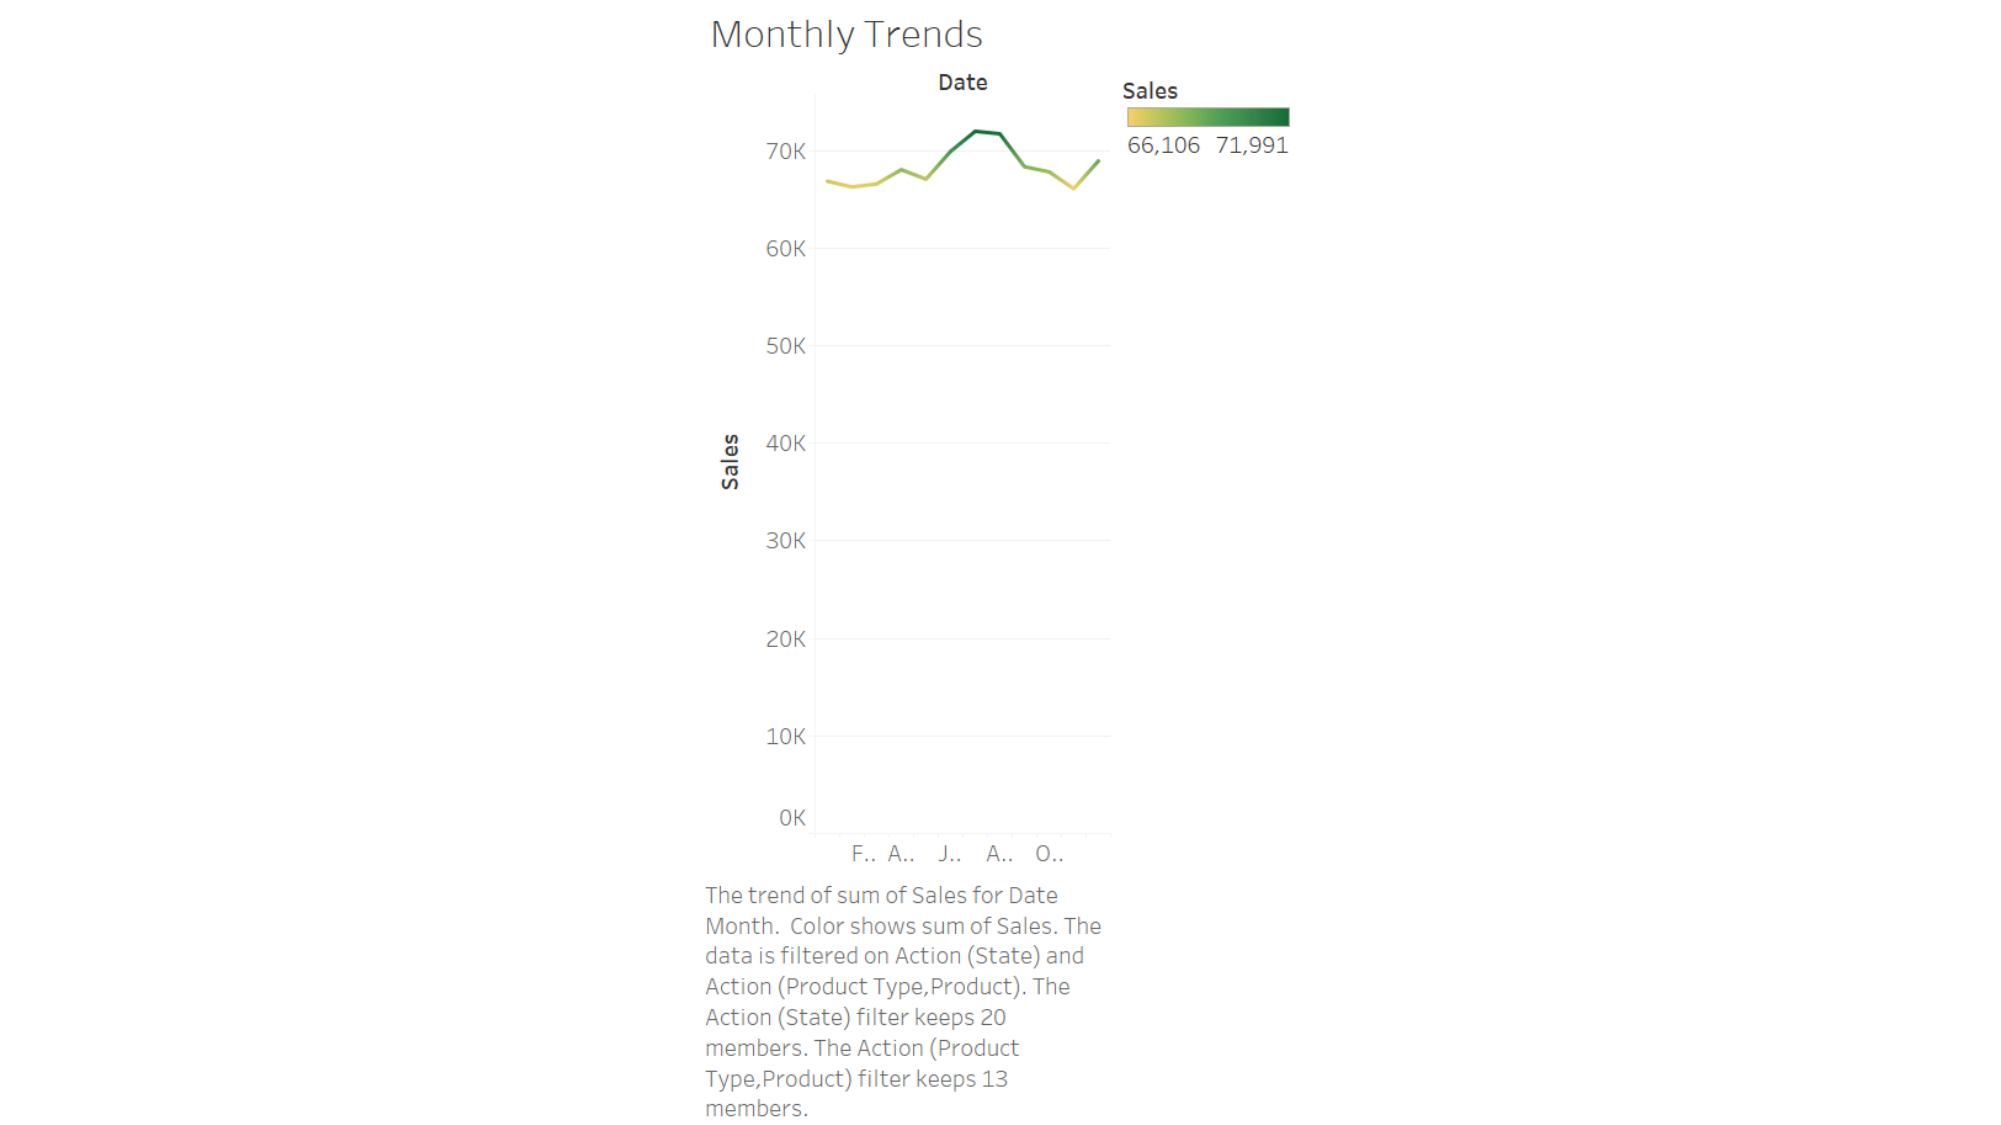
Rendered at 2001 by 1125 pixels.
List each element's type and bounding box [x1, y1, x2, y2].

picture [705, 0, 1295, 1125]
